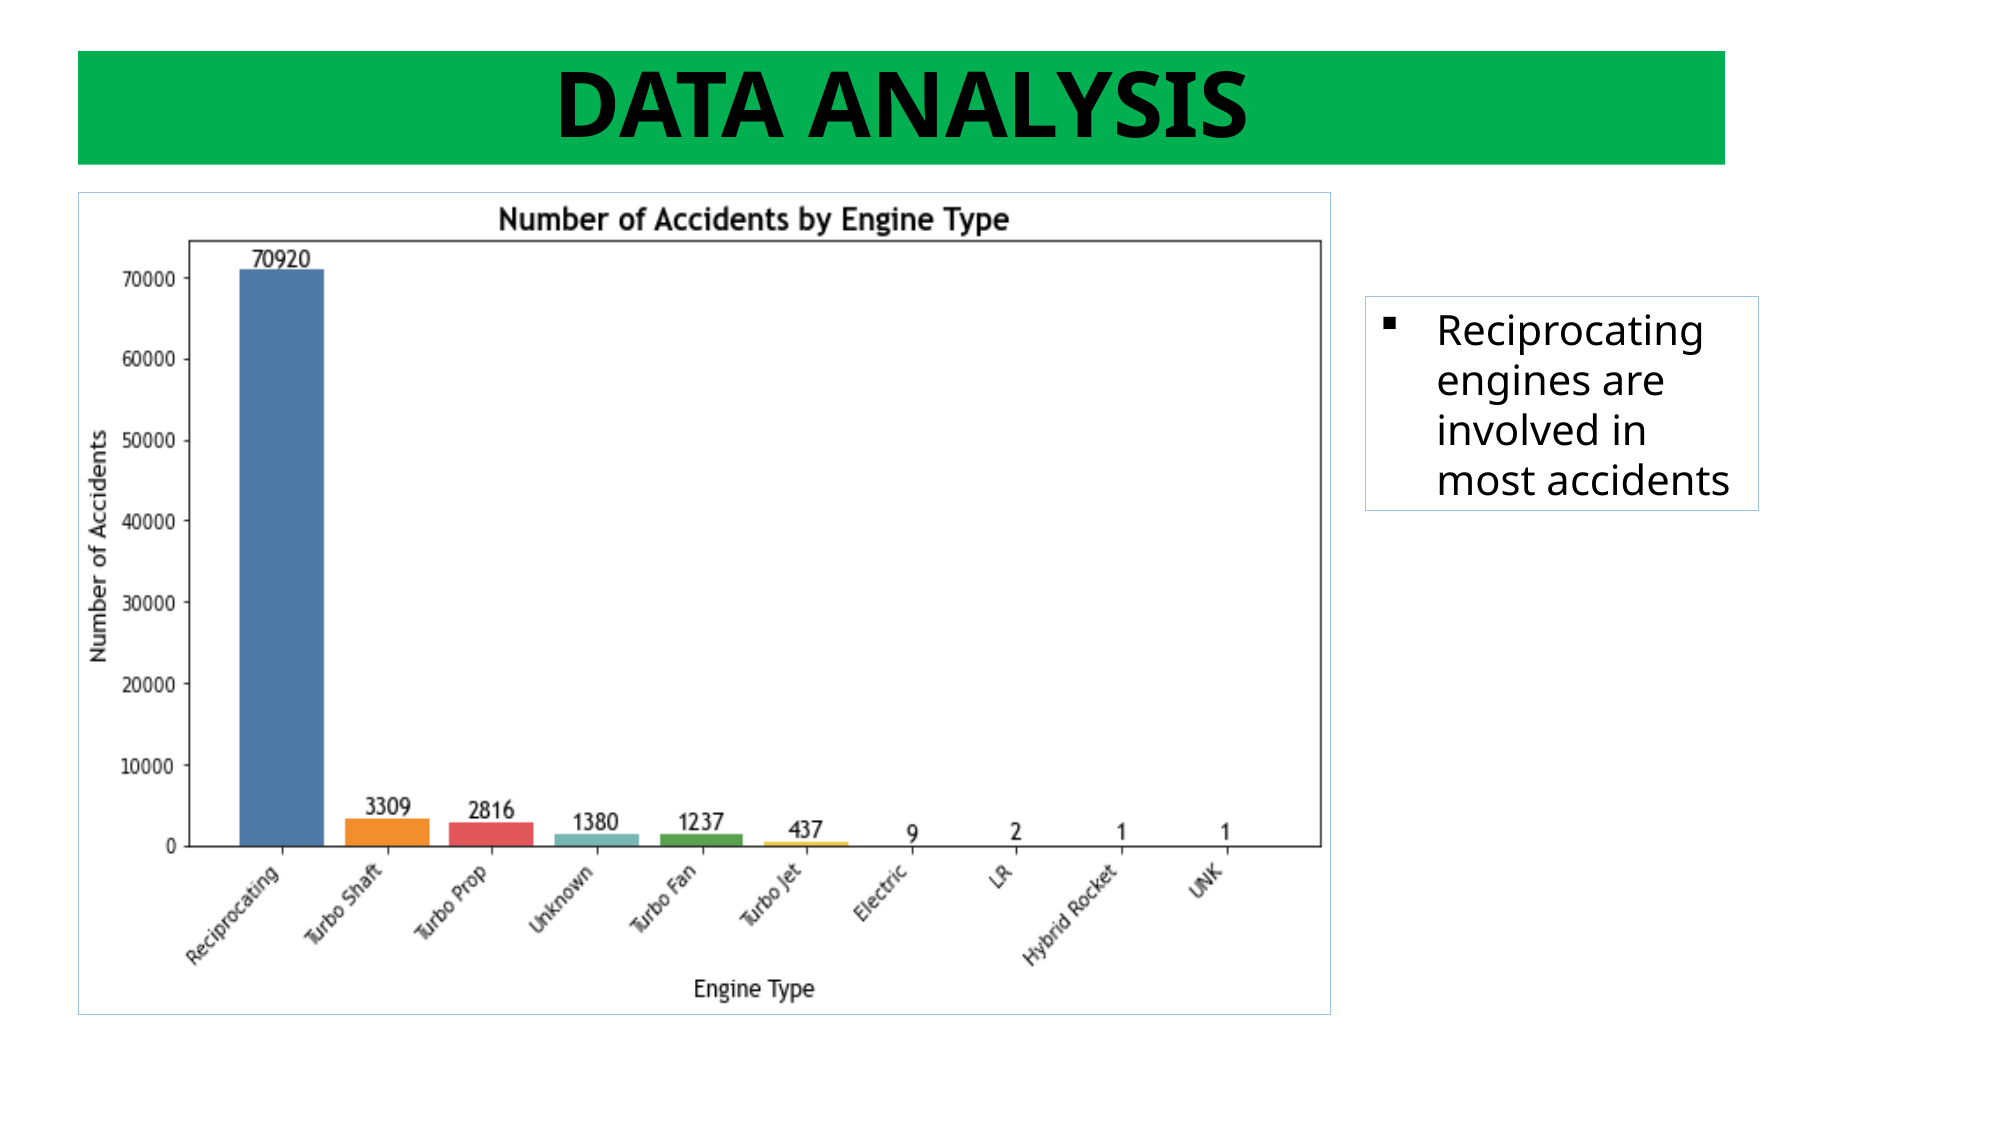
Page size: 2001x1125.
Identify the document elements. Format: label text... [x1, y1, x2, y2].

text_box Reciprocating engines are involved in most accidents [1365, 296, 1759, 511]
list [78, 192, 1331, 1015]
title DATA ANALYSIS [78, 51, 1725, 165]
